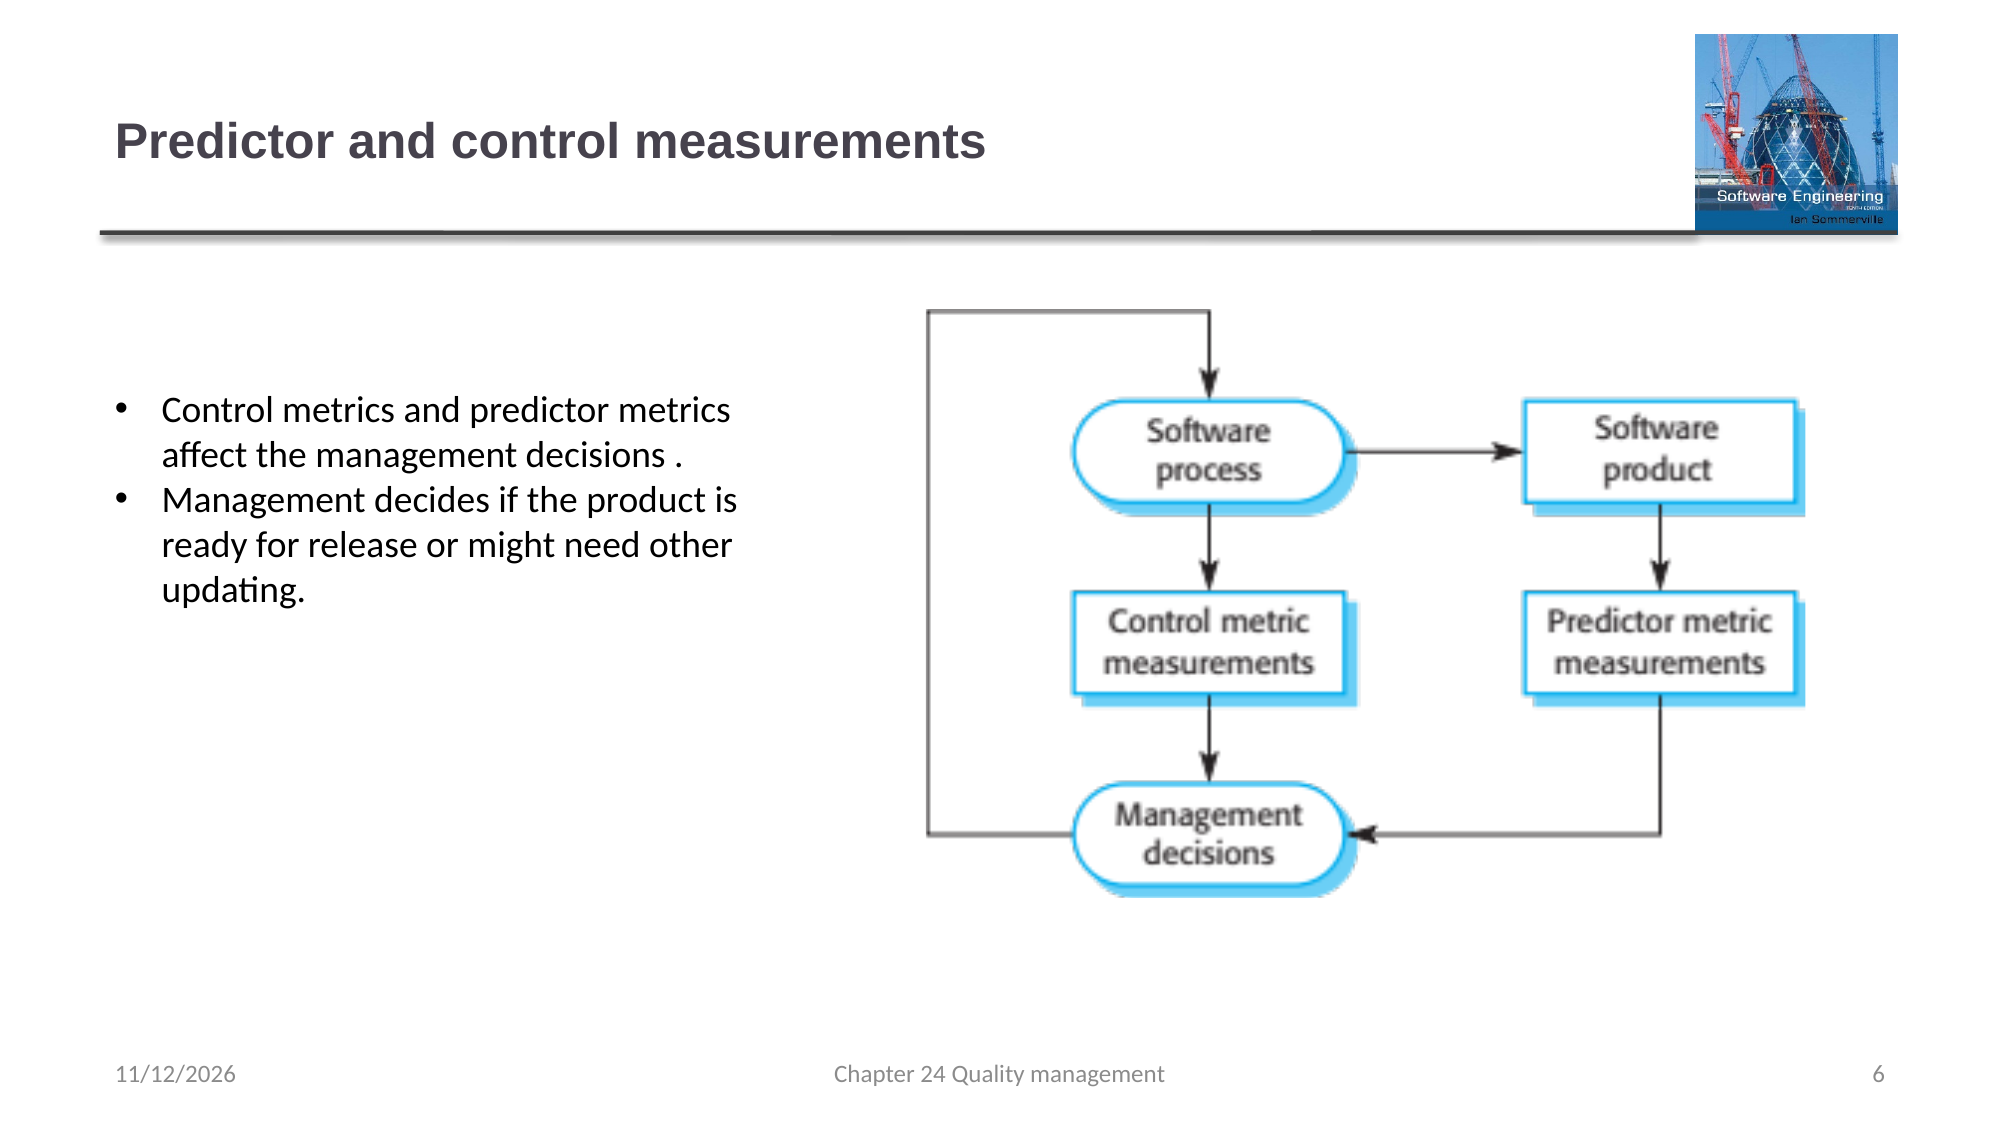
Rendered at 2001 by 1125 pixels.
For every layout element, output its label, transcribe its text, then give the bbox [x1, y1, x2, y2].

title Predictor and control measurements [99, 44, 1696, 233]
picture [1695, 34, 1898, 230]
footer Chapter 24 Quality management [683, 1042, 1317, 1103]
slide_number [99, 1042, 567, 1103]
slide_number 6 [1433, 1042, 1900, 1103]
text_box Control metrics and predictor metrics affect the management decisions . Management decides if the product is ready for release or might need other updating. [99, 377, 818, 618]
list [831, 309, 1901, 898]
